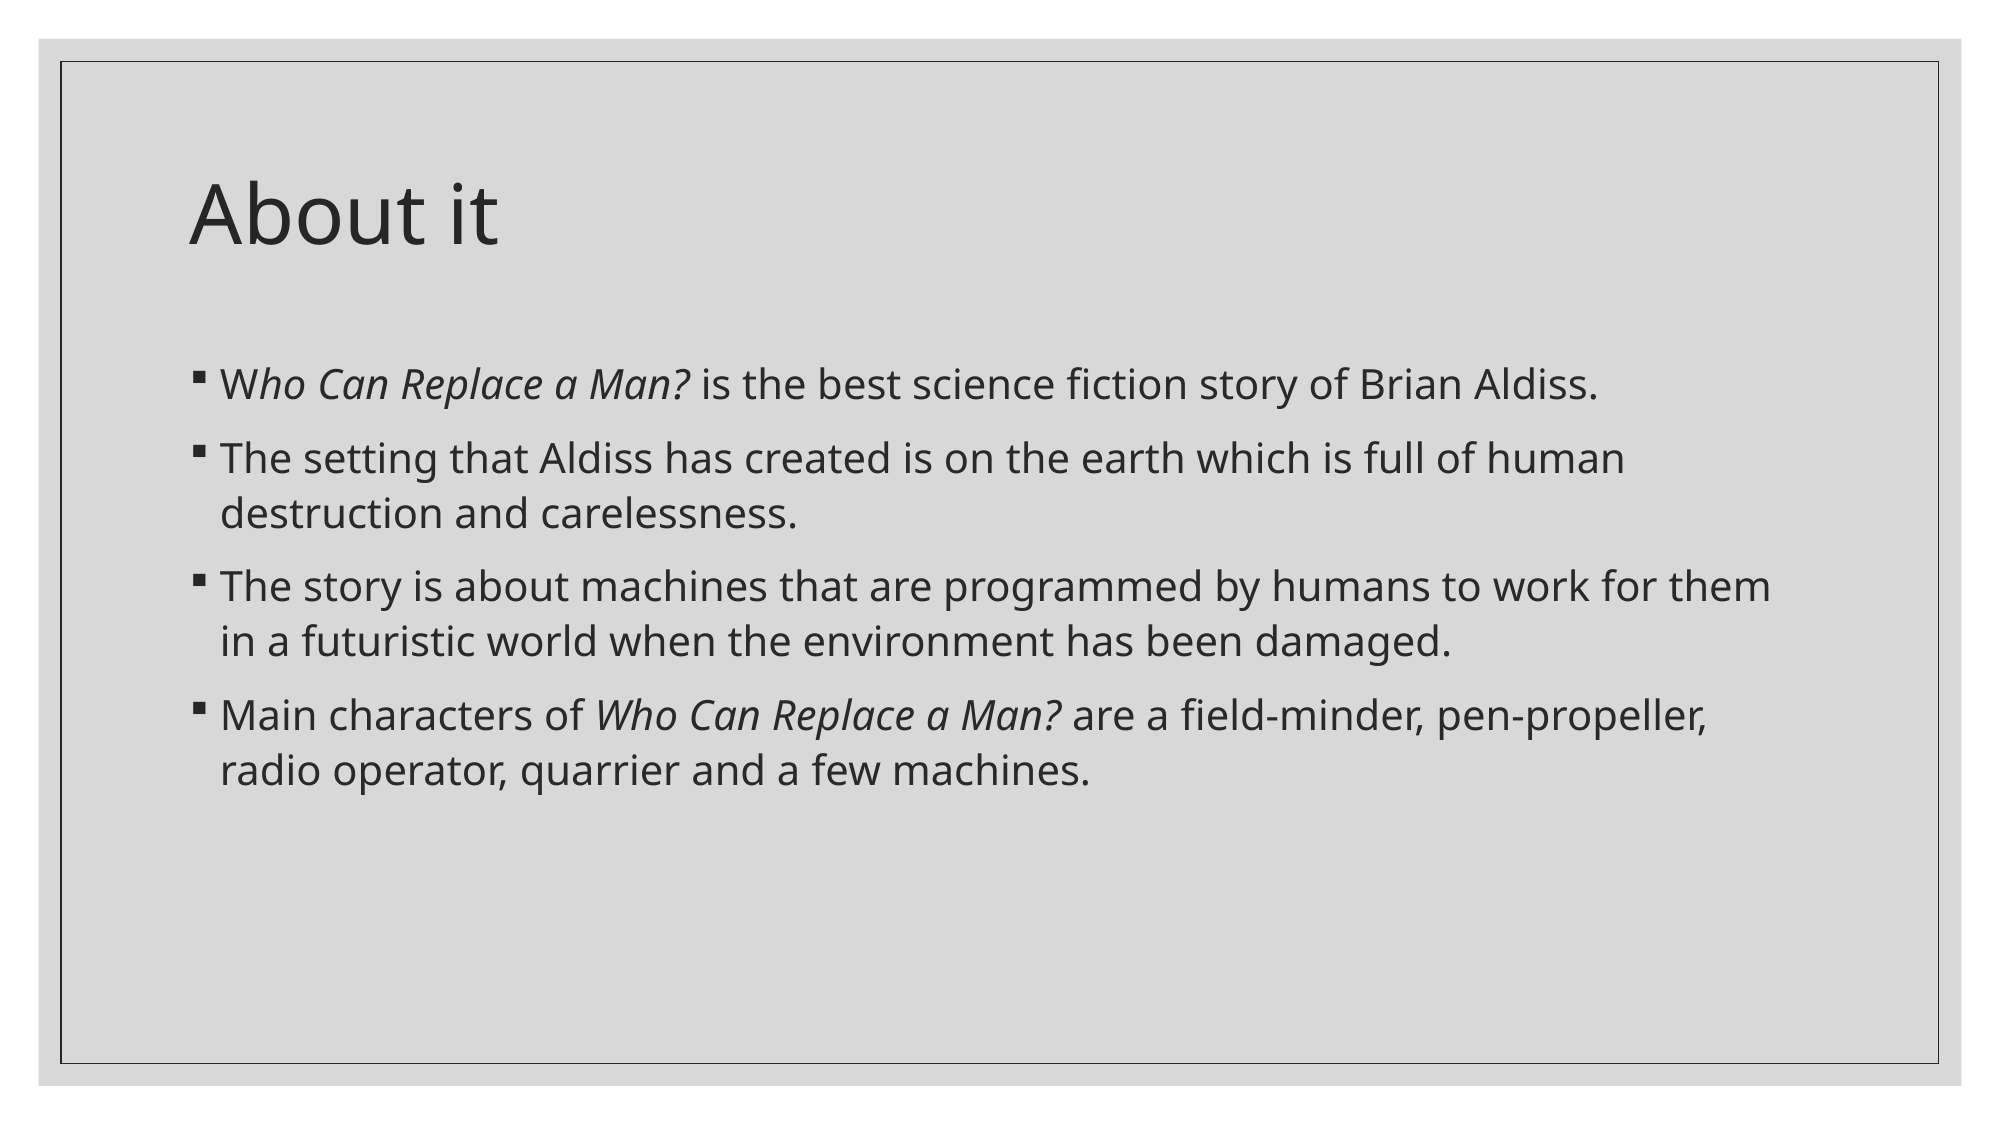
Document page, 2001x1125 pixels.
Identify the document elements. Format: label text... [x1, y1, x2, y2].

title About it [174, 105, 1825, 331]
list Who Can Replace a Man? is the best science fiction story of Brian Aldiss. The setting that Aldiss has created is on the earth which is full of human destruction and carelessness. The story is about machines that are programmed by humans to work for them in a futuristic world when the environment has been damaged. Main characters of Who Can Replace a Man? are a field-minder, pen-propeller, radio operator, quarrier and a few machines. [174, 345, 1825, 977]
